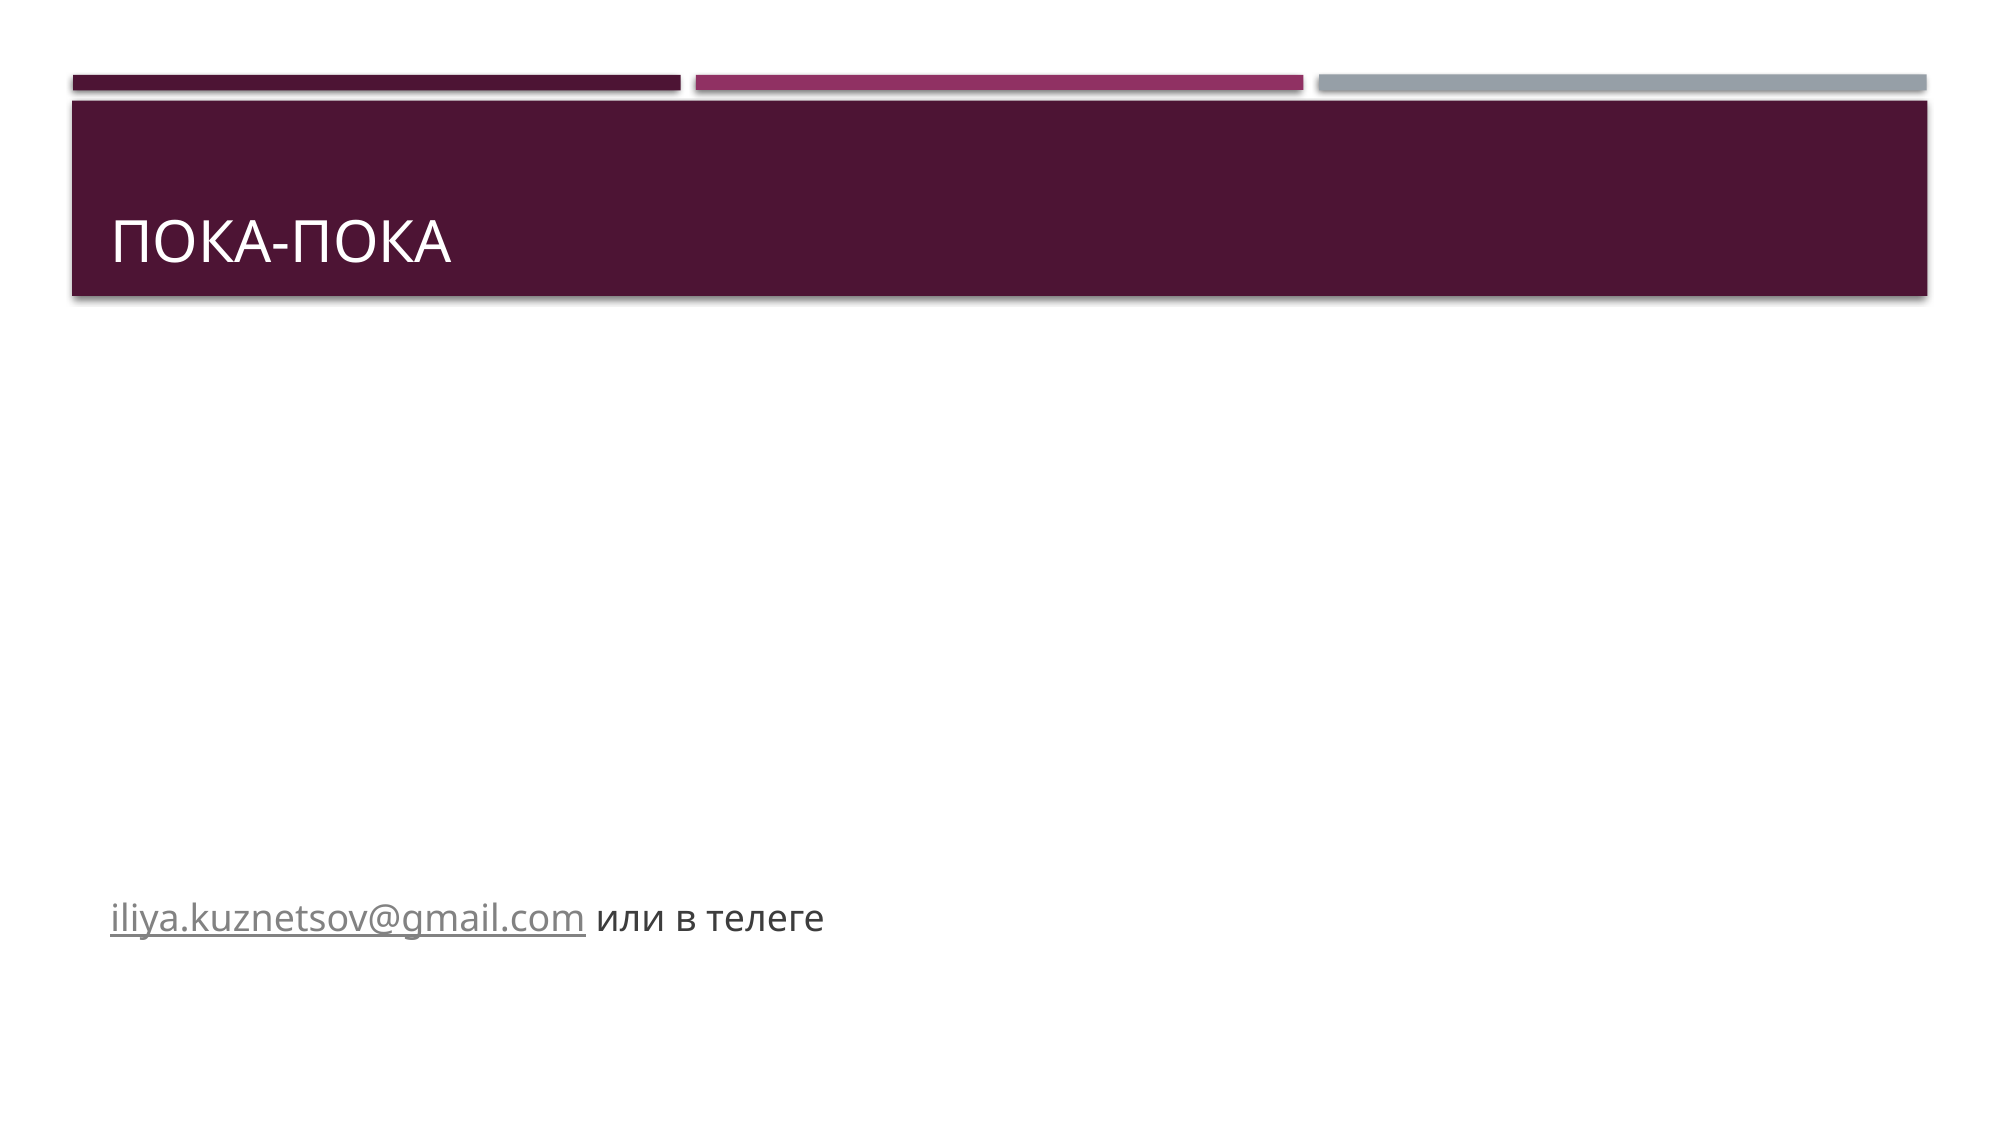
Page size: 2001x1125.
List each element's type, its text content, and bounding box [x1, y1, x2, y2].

list iliya.kuznetsov@gmail.com или в телеге [95, 357, 1905, 962]
title пока-пока [95, 115, 1905, 282]
